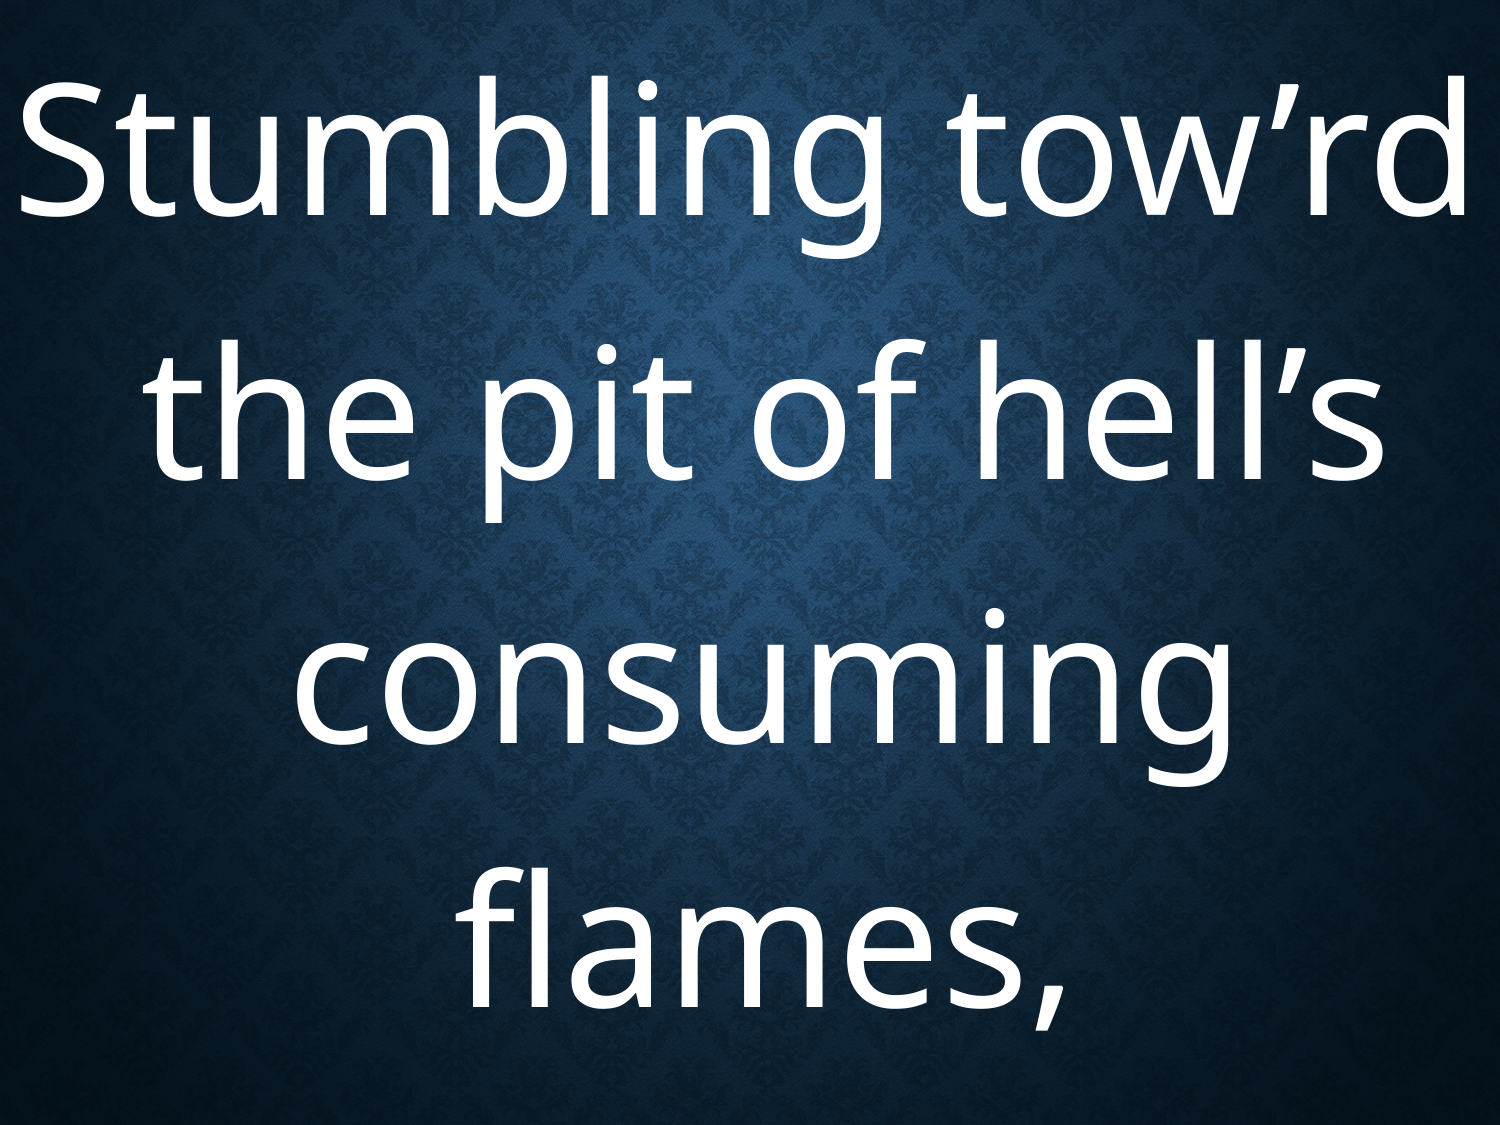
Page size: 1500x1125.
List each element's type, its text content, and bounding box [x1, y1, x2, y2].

list Stumbling tow’rd the pit of hell’s consuming flames, [0, 0, 1500, 1125]
